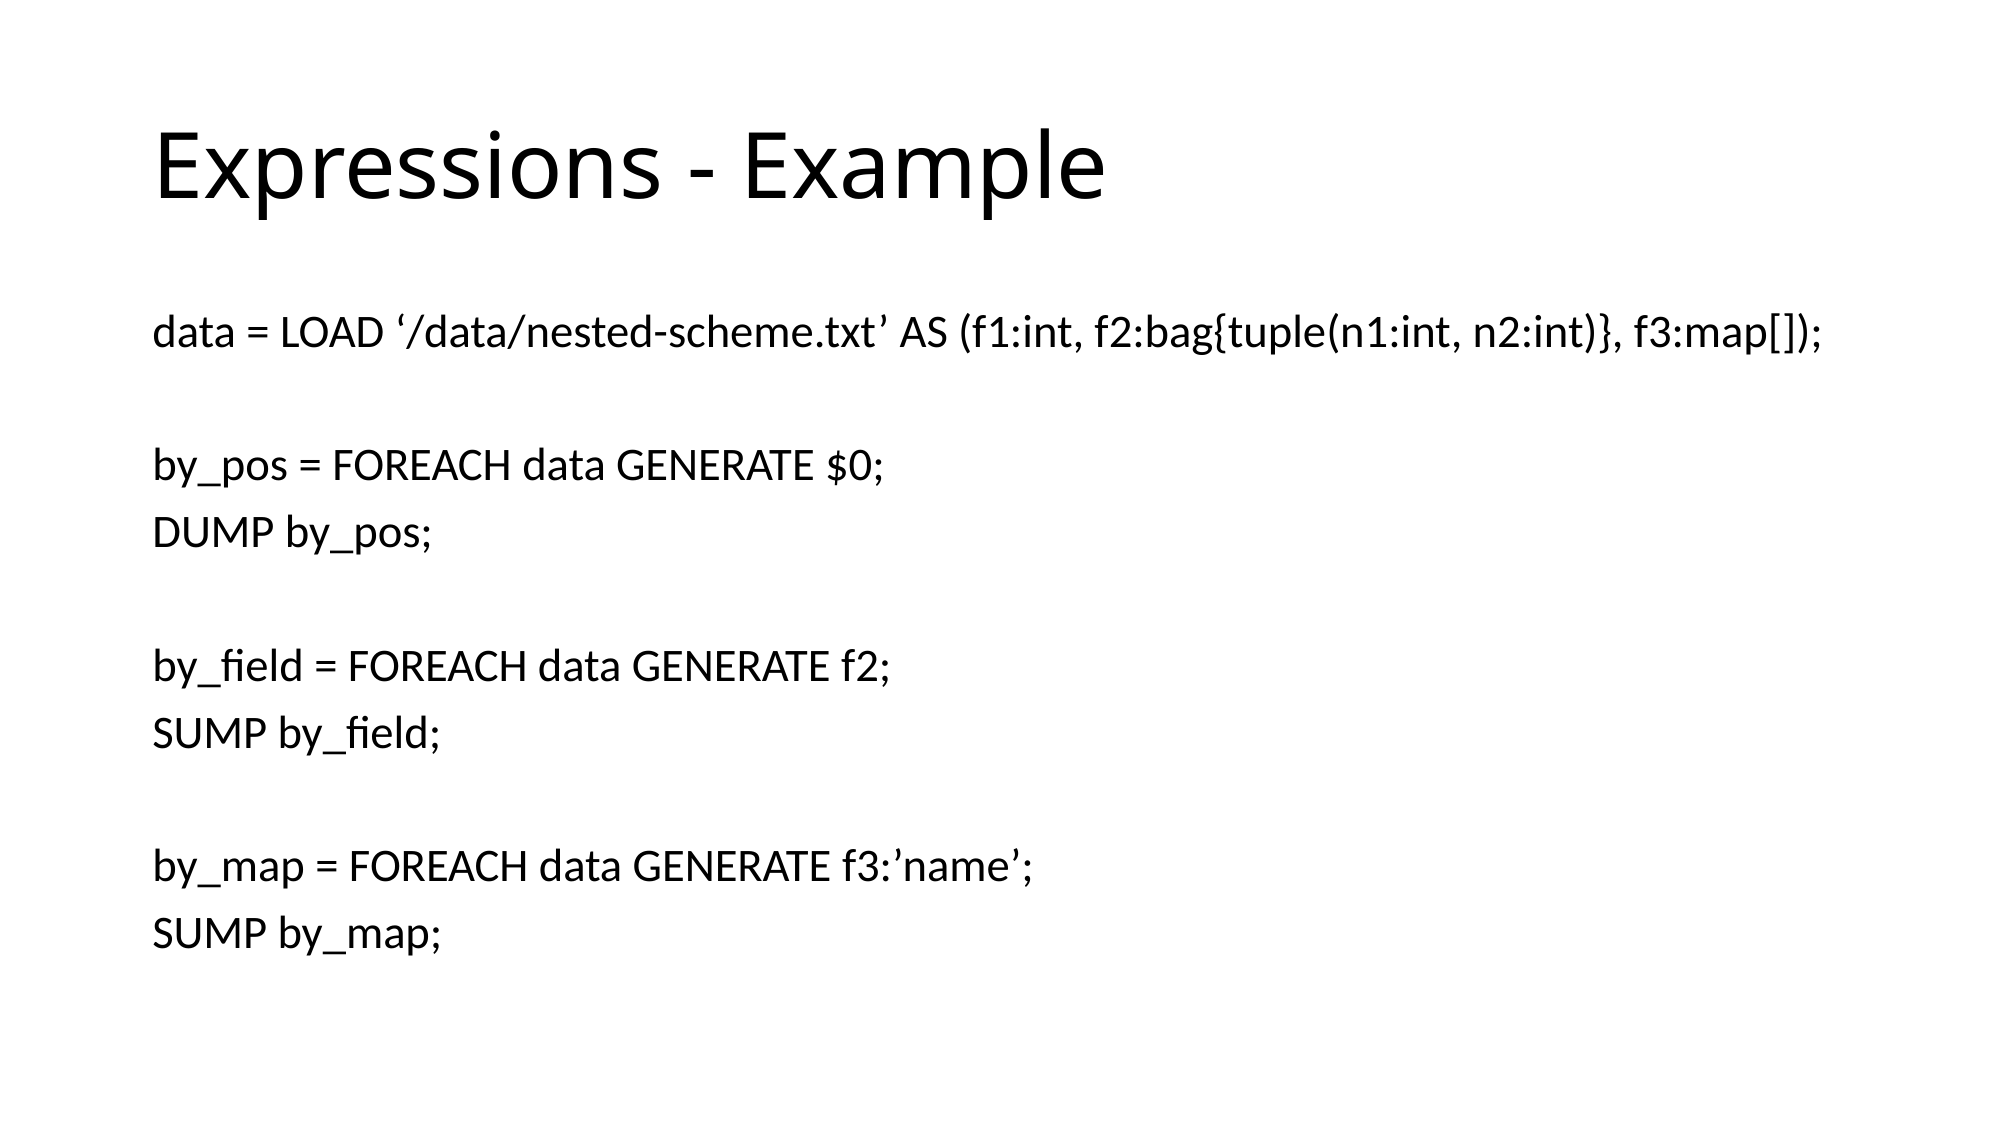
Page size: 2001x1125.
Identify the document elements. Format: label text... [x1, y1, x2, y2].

title Expressions - Example [137, 59, 1863, 278]
list data = LOAD ‘/data/nested-scheme.txt’ AS (f1:int, f2:bag{tuple(n1:int, n2:int)}, f3:map[]); by_pos = FOREACH data GENERATE $0; DUMP by_pos; by_field = FOREACH data GENERATE f2; SUMP by_field; by_map = FOREACH data GENERATE f3:’name’; SUMP by_map; [137, 299, 1863, 1014]
